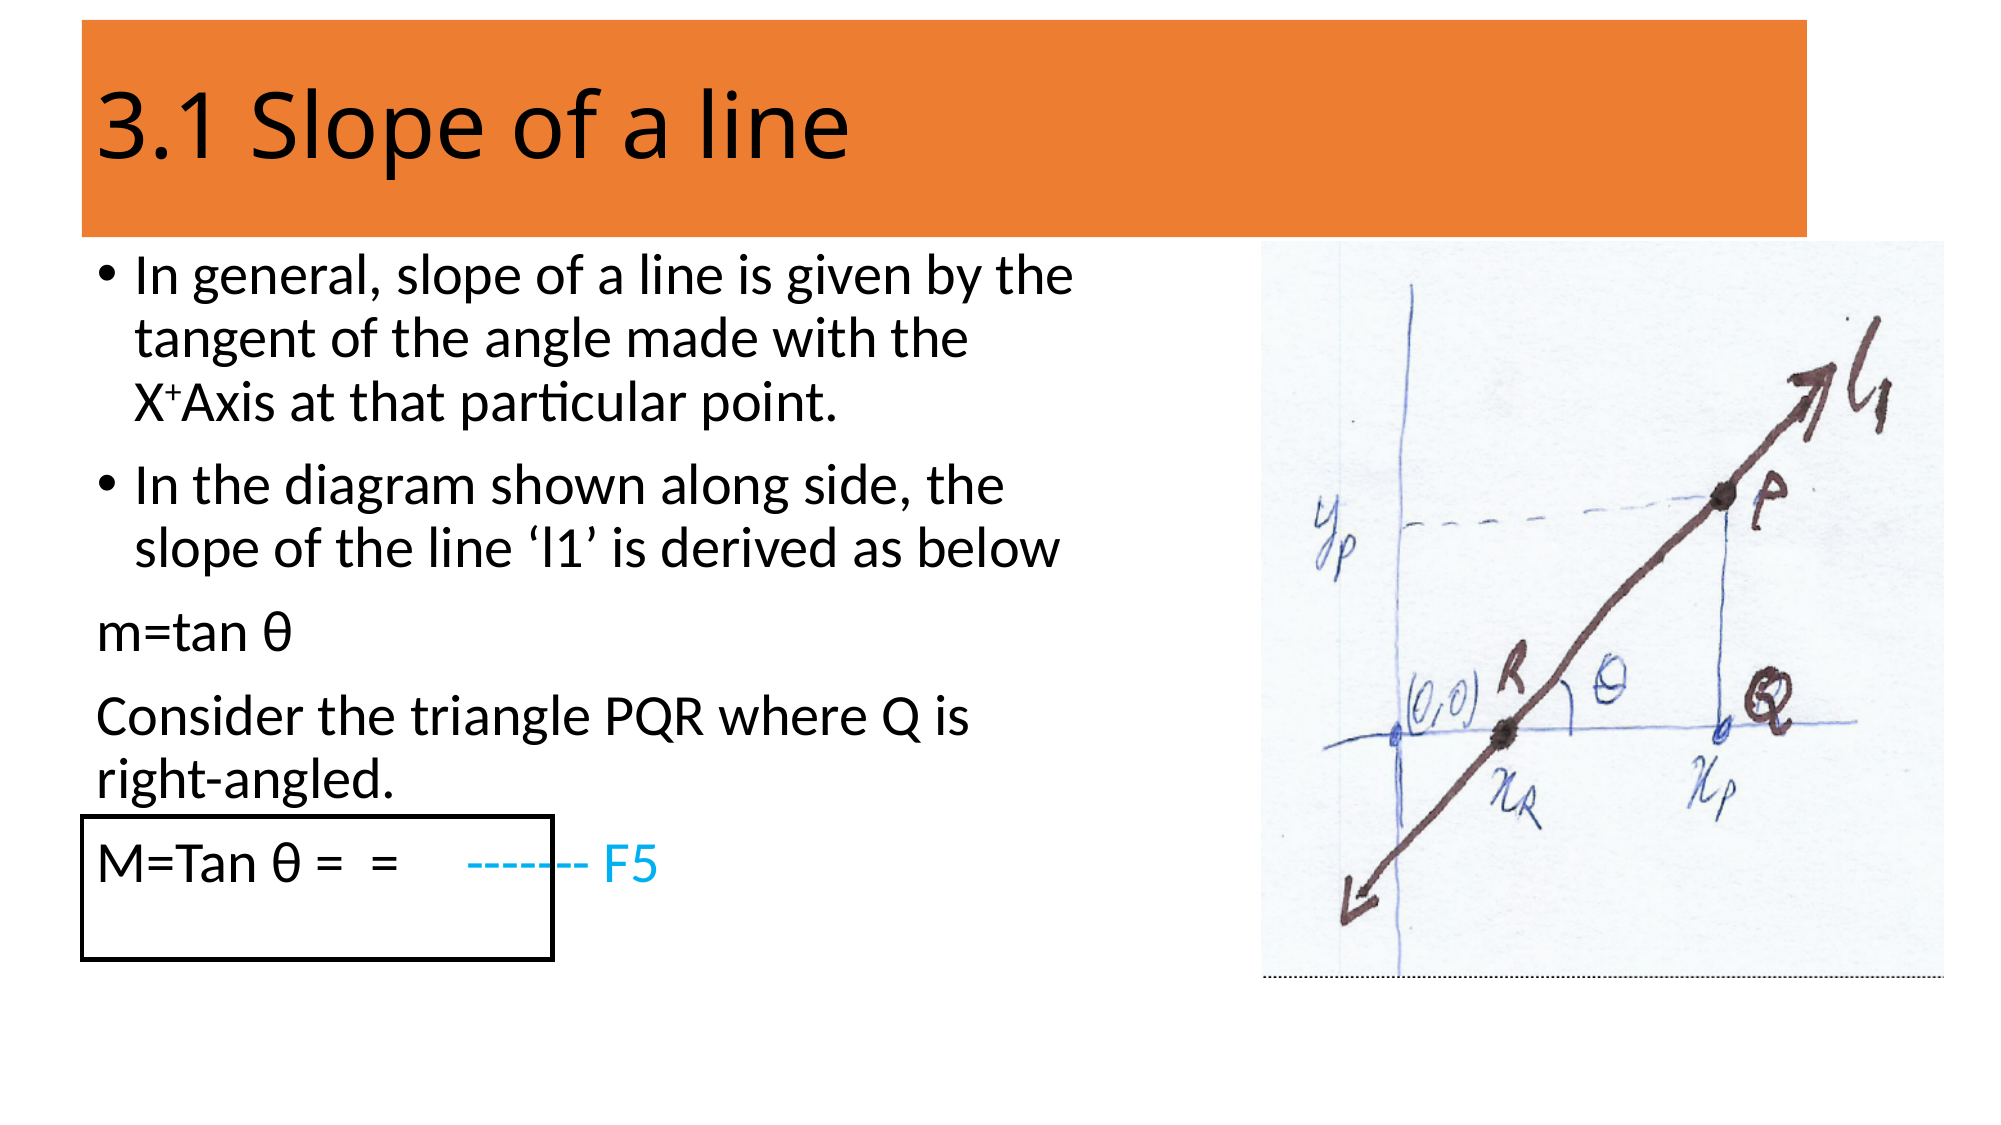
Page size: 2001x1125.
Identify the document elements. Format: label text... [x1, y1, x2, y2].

text_box [81, 815, 554, 960]
picture [1261, 241, 1944, 978]
title 3.1 Slope of a line [81, 19, 1807, 238]
